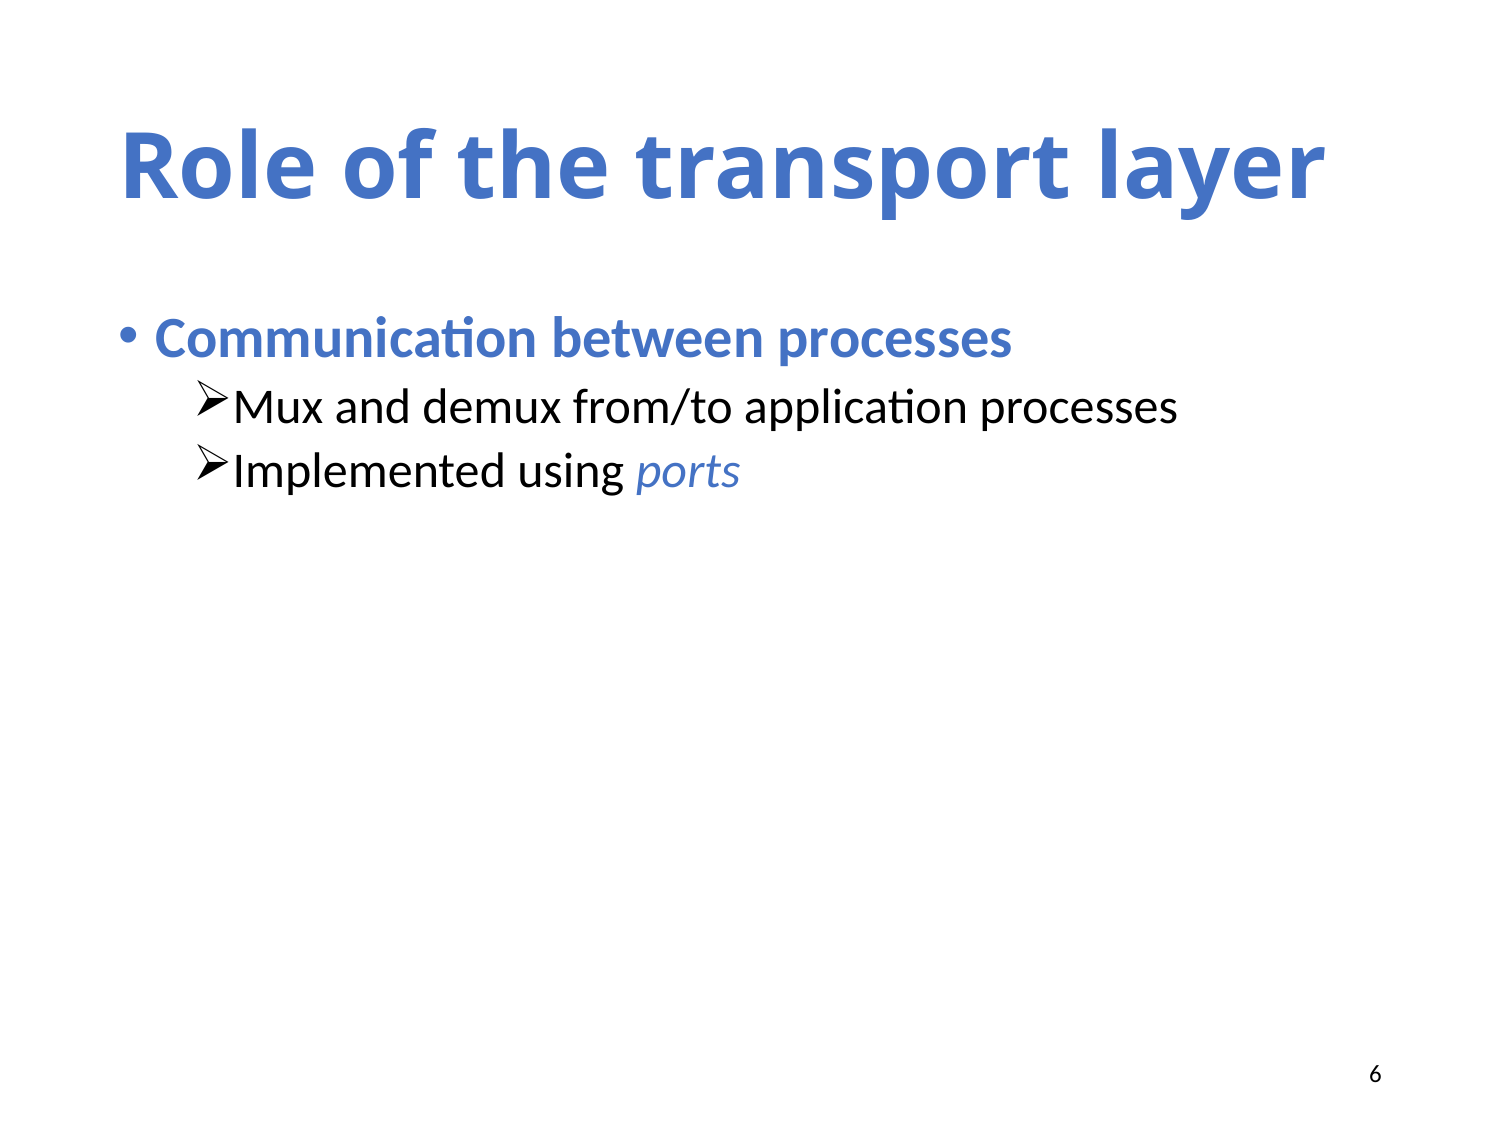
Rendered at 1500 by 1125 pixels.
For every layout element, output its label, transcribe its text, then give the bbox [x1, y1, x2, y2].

list Communication between processes Mux and demux from/to application processes Implemented using ports [103, 299, 1397, 1014]
title Role of the transport layer [103, 59, 1397, 278]
slide_number 6 [1059, 1042, 1397, 1103]
